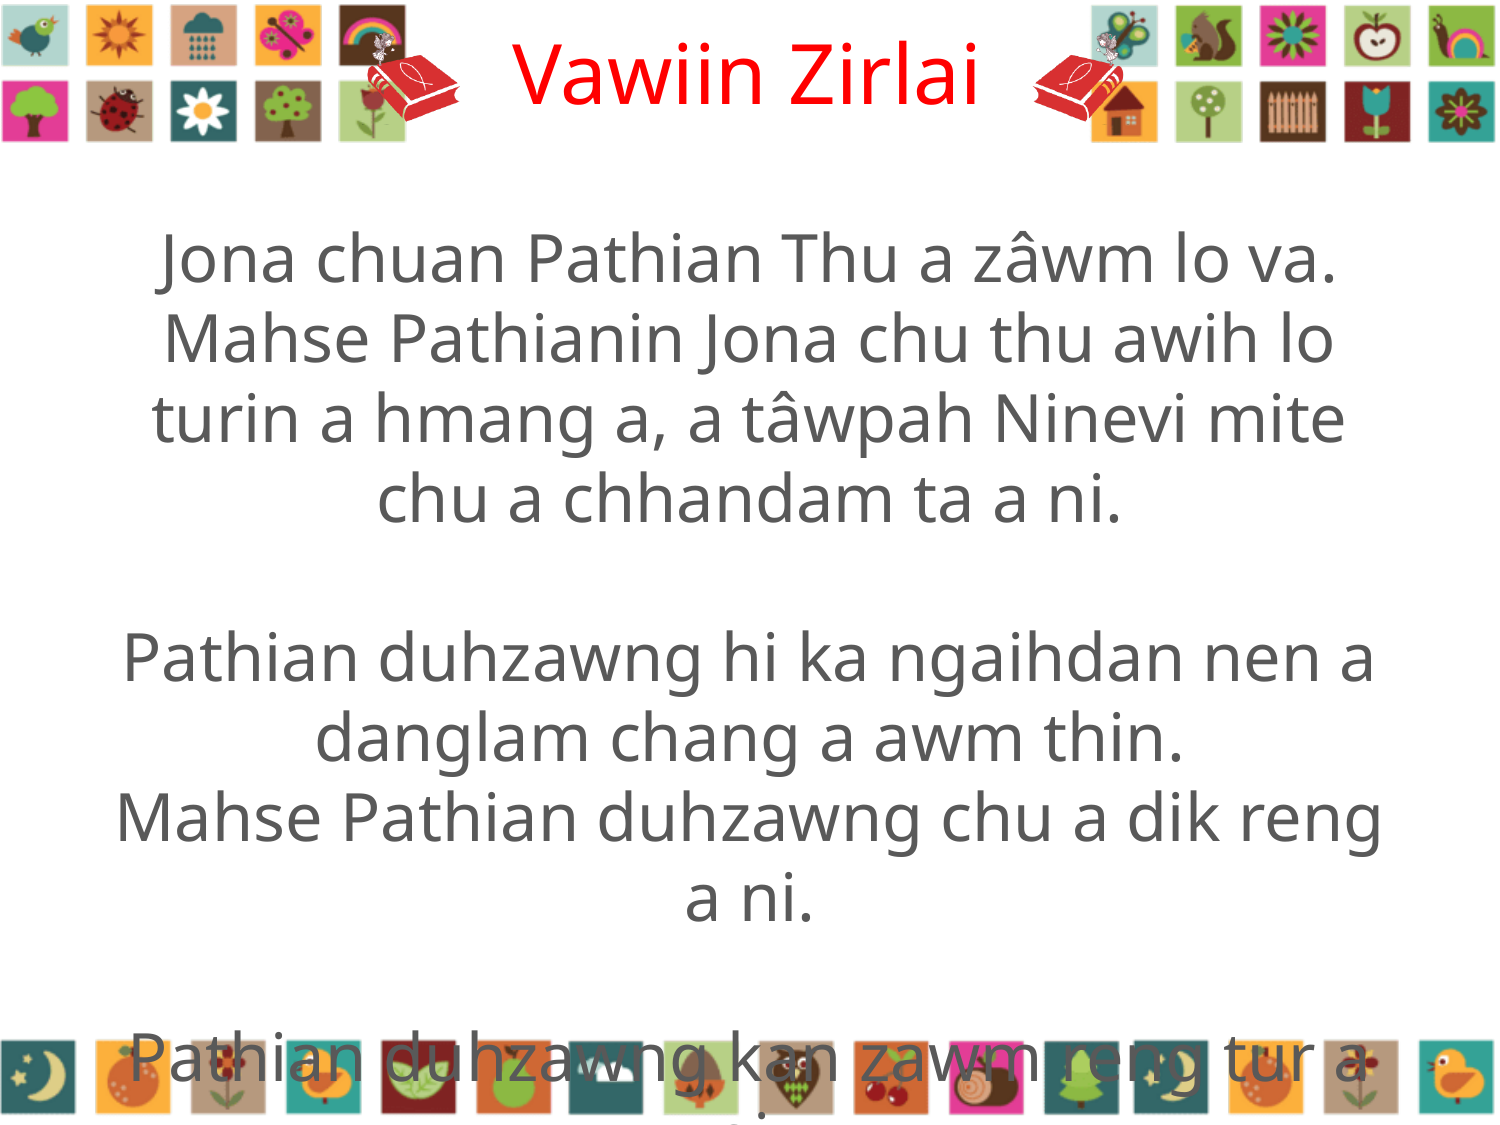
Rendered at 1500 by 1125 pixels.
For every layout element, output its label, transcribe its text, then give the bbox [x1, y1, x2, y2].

picture [1001, 3, 1500, 150]
text_box Vawiin Zirlai [425, 13, 1078, 129]
text_box Jona chuan Pathian Thu a zâwm lo va. Mahse Pathianin Jona chu thu awih lo turin a hmang a, a tâwpah Ninevi mite chu a chhandam ta a ni. Pathian duhzawng hi ka ngaihdan nen a danglam chang a awm thin. Mahse Pathian duhzawng chu a dik reng a ni. Pathian duhzawng kan zawm reng tur a ni. [76, 208, 1424, 1027]
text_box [0, 1028, 1500, 1118]
picture [0, 3, 492, 150]
